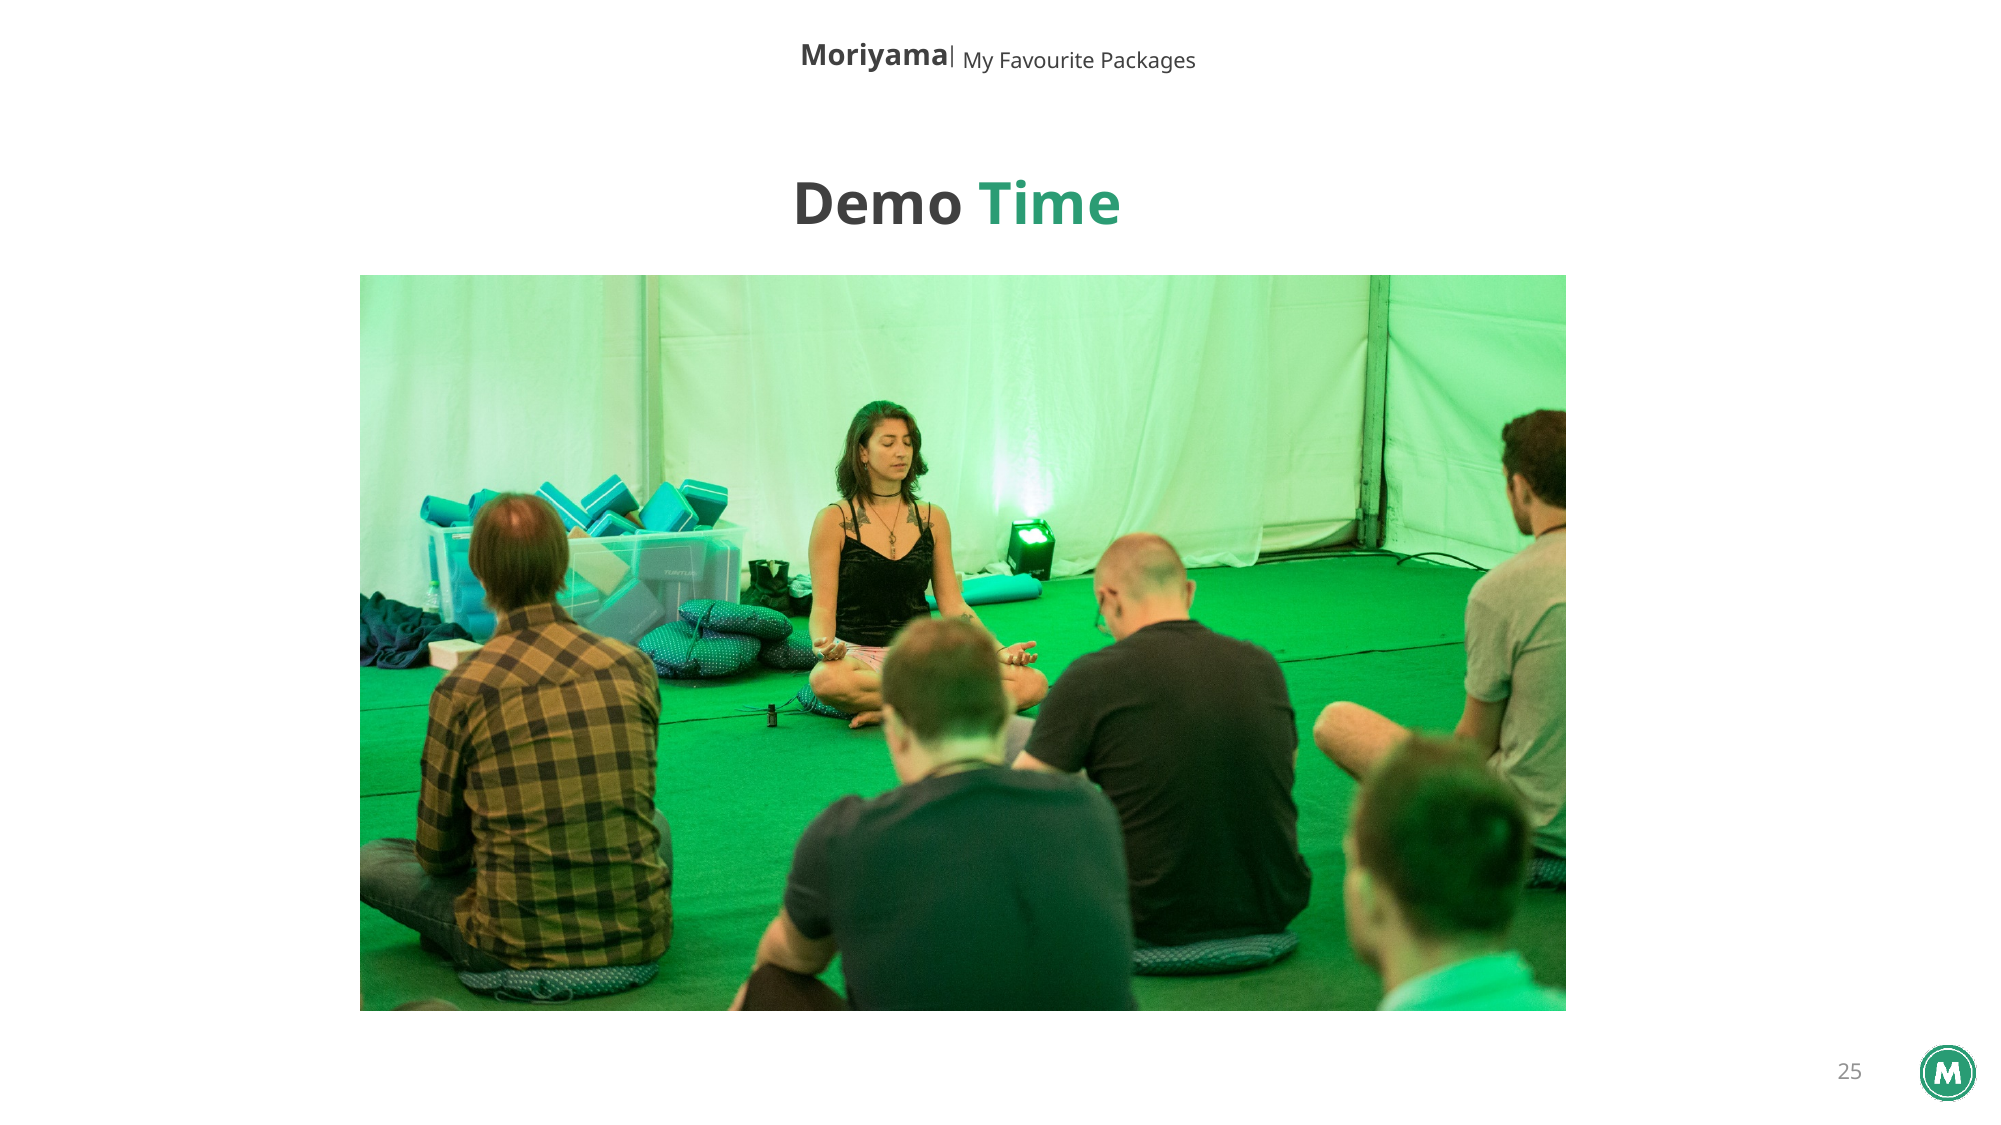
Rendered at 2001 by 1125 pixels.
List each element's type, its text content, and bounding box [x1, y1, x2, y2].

slide_number 25 [1412, 1042, 1863, 1103]
picture [360, 275, 1566, 1011]
picture [1918, 1043, 1977, 1102]
title Demo Time [310, 158, 1604, 245]
list My Favourite Packages [962, 33, 1361, 76]
